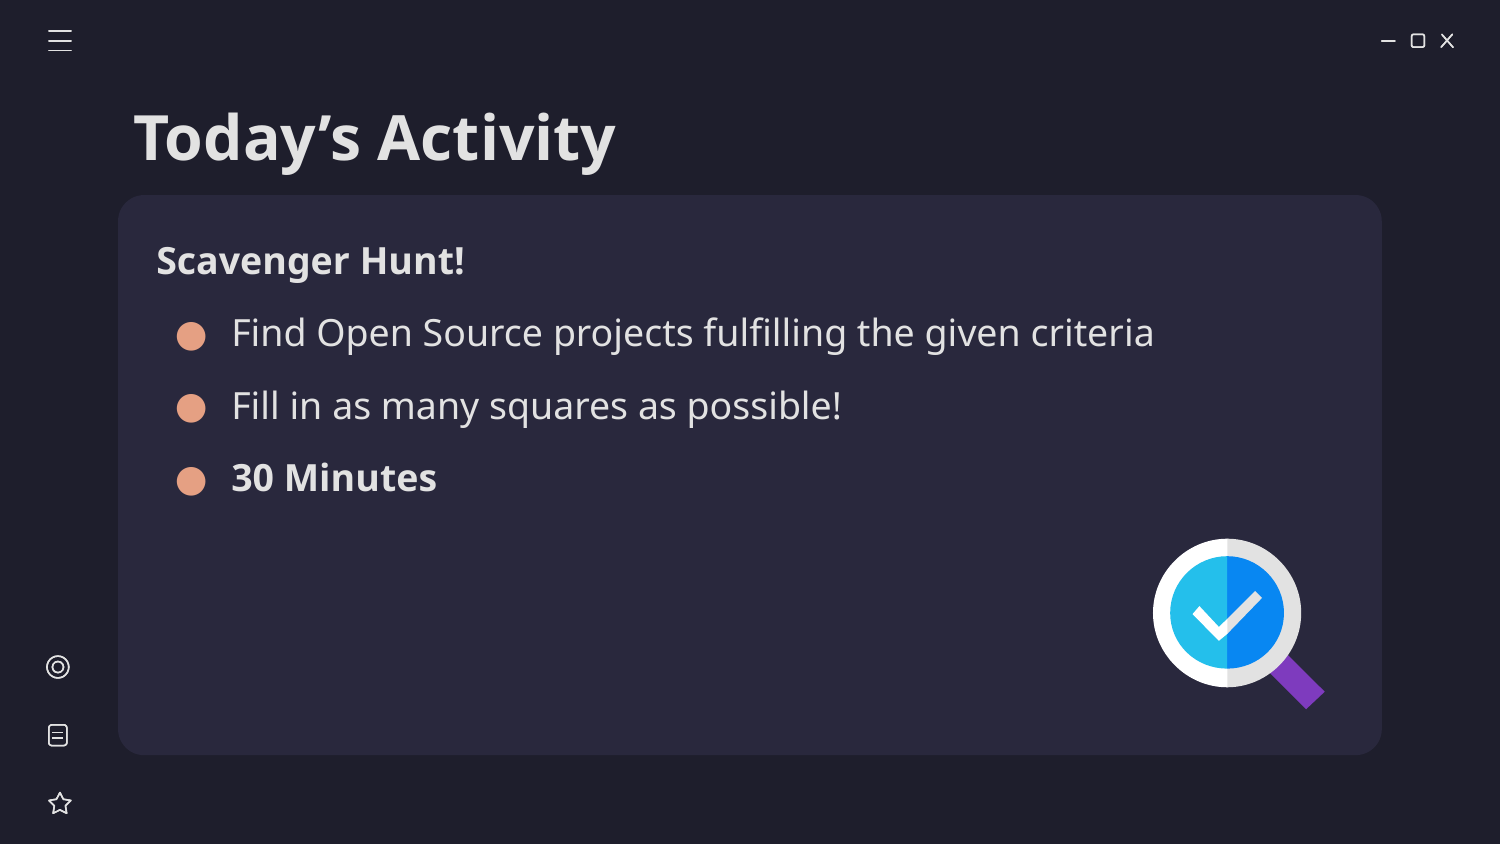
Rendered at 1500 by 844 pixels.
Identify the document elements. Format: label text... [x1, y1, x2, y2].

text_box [1152, 538, 1325, 710]
title Today’s Activity [118, 88, 1382, 183]
list Scavenger Hunt! Find Open Source projects fulfilling the given criteria Fill in as many squares as possible! 30 Minutes [141, 214, 1359, 736]
